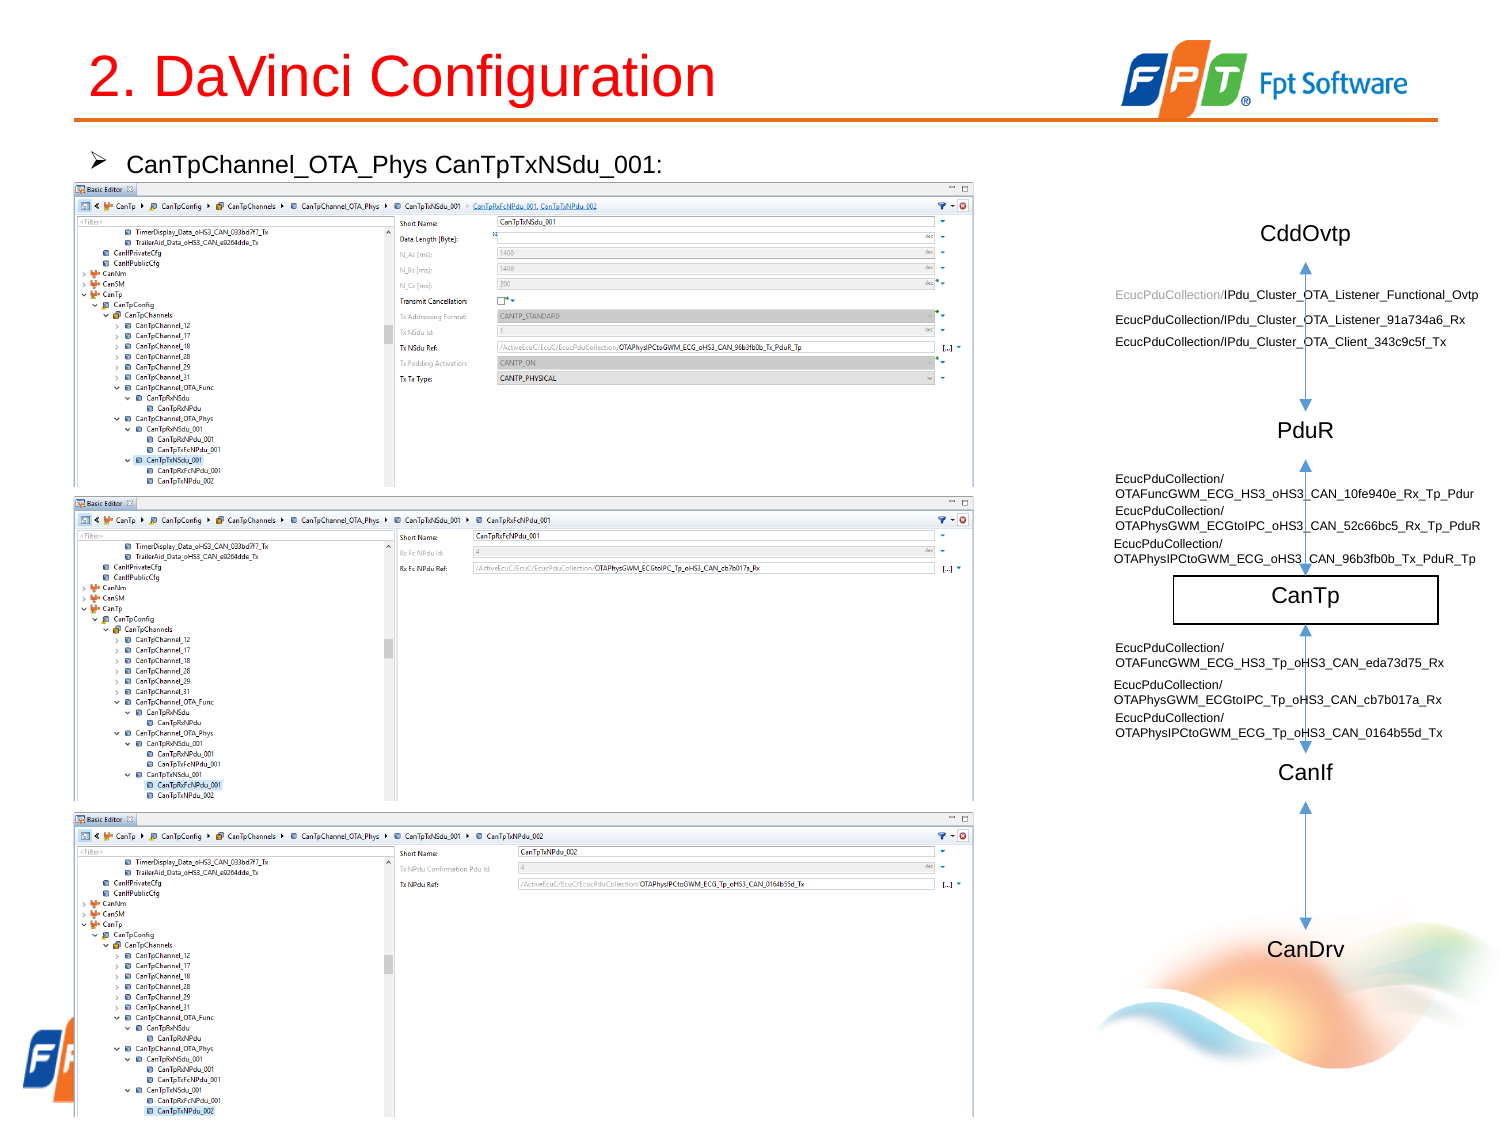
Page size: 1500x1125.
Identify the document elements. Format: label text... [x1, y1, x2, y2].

text_box EcucPduCollection/IPdu_Cluster_OTA_Listener_91a734a6_Rx [1100, 304, 1305, 326]
text_box PduR [1173, 411, 1438, 460]
text_box EcucPduCollection/OTAFuncGWM_ECG_HS3_Tp_oHS3_CAN_eda73d75_Rx [1306, 633, 1500, 669]
text_box CddOvtp [1173, 214, 1438, 262]
text_box EcucPduCollection/IPdu_Cluster_OTA_Client_343c9c5f_Tx [1306, 326, 1500, 357]
text_box CanDrv [1173, 930, 1438, 978]
text_box EcucPduCollection/IPdu_Cluster_OTA_Listener_Functional_Ovtp [1100, 279, 1305, 304]
picture [73, 182, 974, 487]
text_box EcucPduCollection/IPdu_Cluster_OTA_Listener_Functional_Ovtp [1306, 279, 1500, 304]
picture [1121, 40, 1407, 119]
list CanTpChannel_OTA_Phys CanTpTxNSdu_001: [73, 144, 1371, 507]
text_box EcucPduCollection/IPdu_Cluster_OTA_Listener_91a734a6_Rx [1306, 304, 1500, 326]
text_box EcucPduCollection/OTAPhysIPCtoGWM_ECG_Tp_oHS3_CAN_0164b55d_Tx [1306, 703, 1500, 748]
picture [1089, 898, 1500, 1125]
text_box EcucPduCollection/OTAPhysIPCtoGWM_ECG_oHS3_CAN_96b3fb0b_Tx_PduR_Tp [1306, 529, 1499, 574]
title 2. DaVinci Configuration [73, 121, 1438, 126]
picture [73, 496, 974, 801]
title 2. DaVinci Configuration [73, 30, 1438, 119]
picture [23, 812, 974, 1117]
text_box EcucPduCollection/OTAPhysGWM_ECGtoIPC_oHS3_CAN_52c66bc5_Rx_Tp_PduR [1306, 509, 1500, 541]
text_box CanIf [1173, 753, 1438, 802]
text_box EcucPduCollection/OTAFuncGWM_ECG_HS3_Tp_oHS3_CAN_eda73d75_Rx [1100, 633, 1305, 669]
text_box EcucPduCollection/IPdu_Cluster_OTA_Client_343c9c5f_Tx [1100, 326, 1305, 357]
text_box EcucPduCollection/OTAFuncGWM_ECG_HS3_oHS3_CAN_10fe940e_Rx_Tp_Pdur [1306, 464, 1500, 509]
text_box EcucPduCollection/OTAPhysIPCtoGWM_ECG_oHS3_CAN_96b3fb0b_Tx_PduR_Tp [1099, 529, 1305, 574]
text_box EcucPduCollection/OTAPhysGWM_ECGtoIPC_oHS3_CAN_52c66bc5_Rx_Tp_PduR [1100, 509, 1305, 529]
text_box CanTp [1173, 576, 1438, 624]
text_box EcucPduCollection/OTAPhysGWM_ECGtoIPC_Tp_oHS3_CAN_cb7b017a_Rx [1099, 669, 1305, 714]
text_box EcucPduCollection/OTAPhysGWM_ECGtoIPC_Tp_oHS3_CAN_cb7b017a_Rx [1306, 669, 1500, 703]
text_box EcucPduCollection/OTAPhysIPCtoGWM_ECG_Tp_oHS3_CAN_0164b55d_Tx [1100, 703, 1305, 748]
text_box EcucPduCollection/OTAFuncGWM_ECG_HS3_oHS3_CAN_10fe940e_Rx_Tp_Pdur [1100, 464, 1305, 509]
